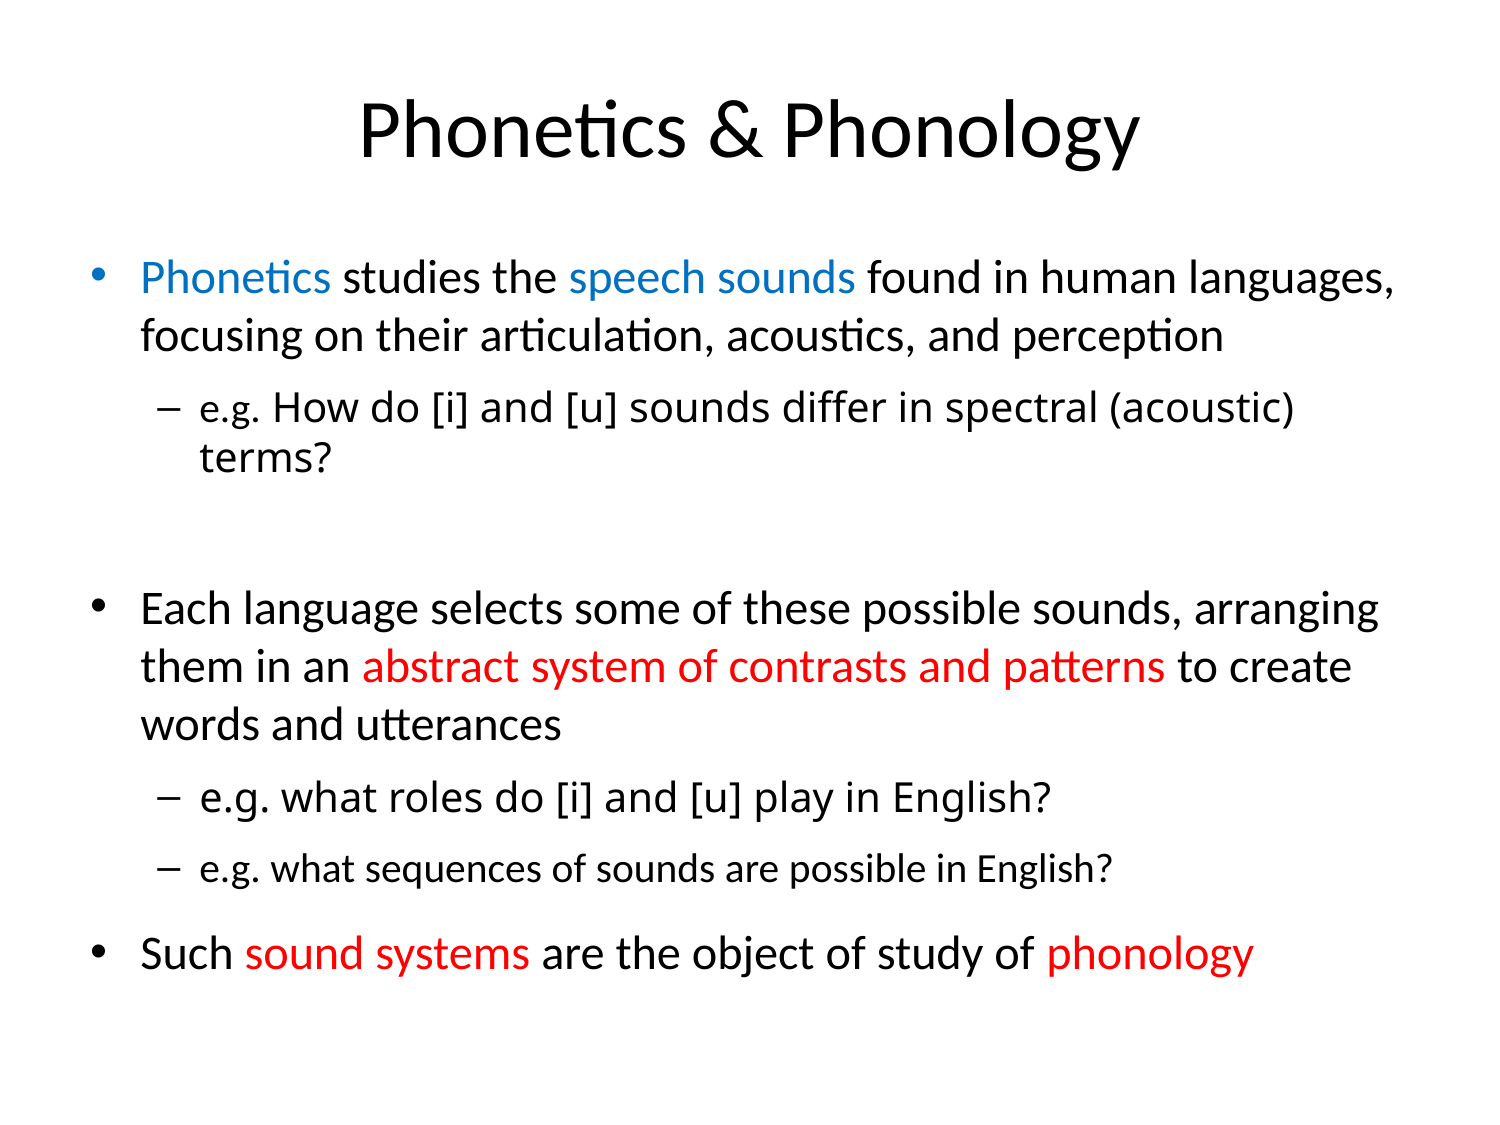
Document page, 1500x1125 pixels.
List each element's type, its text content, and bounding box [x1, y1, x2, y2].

title Phonetics & Phonology [75, 45, 1425, 204]
list Phonetics studies the speech sounds found in human languages, focusing on their articulation, acoustics, and perception e.g. How do [i] and [u] sounds differ in spectral (acoustic) terms? Each language selects some of these possible sounds, arranging them in an abstract system of contrasts and patterns to create words and utterances e.g. what roles do [i] and [u] play in English? e.g. what sequences of sounds are possible in English? Such sound systems are the object of study of phonology [75, 237, 1425, 1005]
